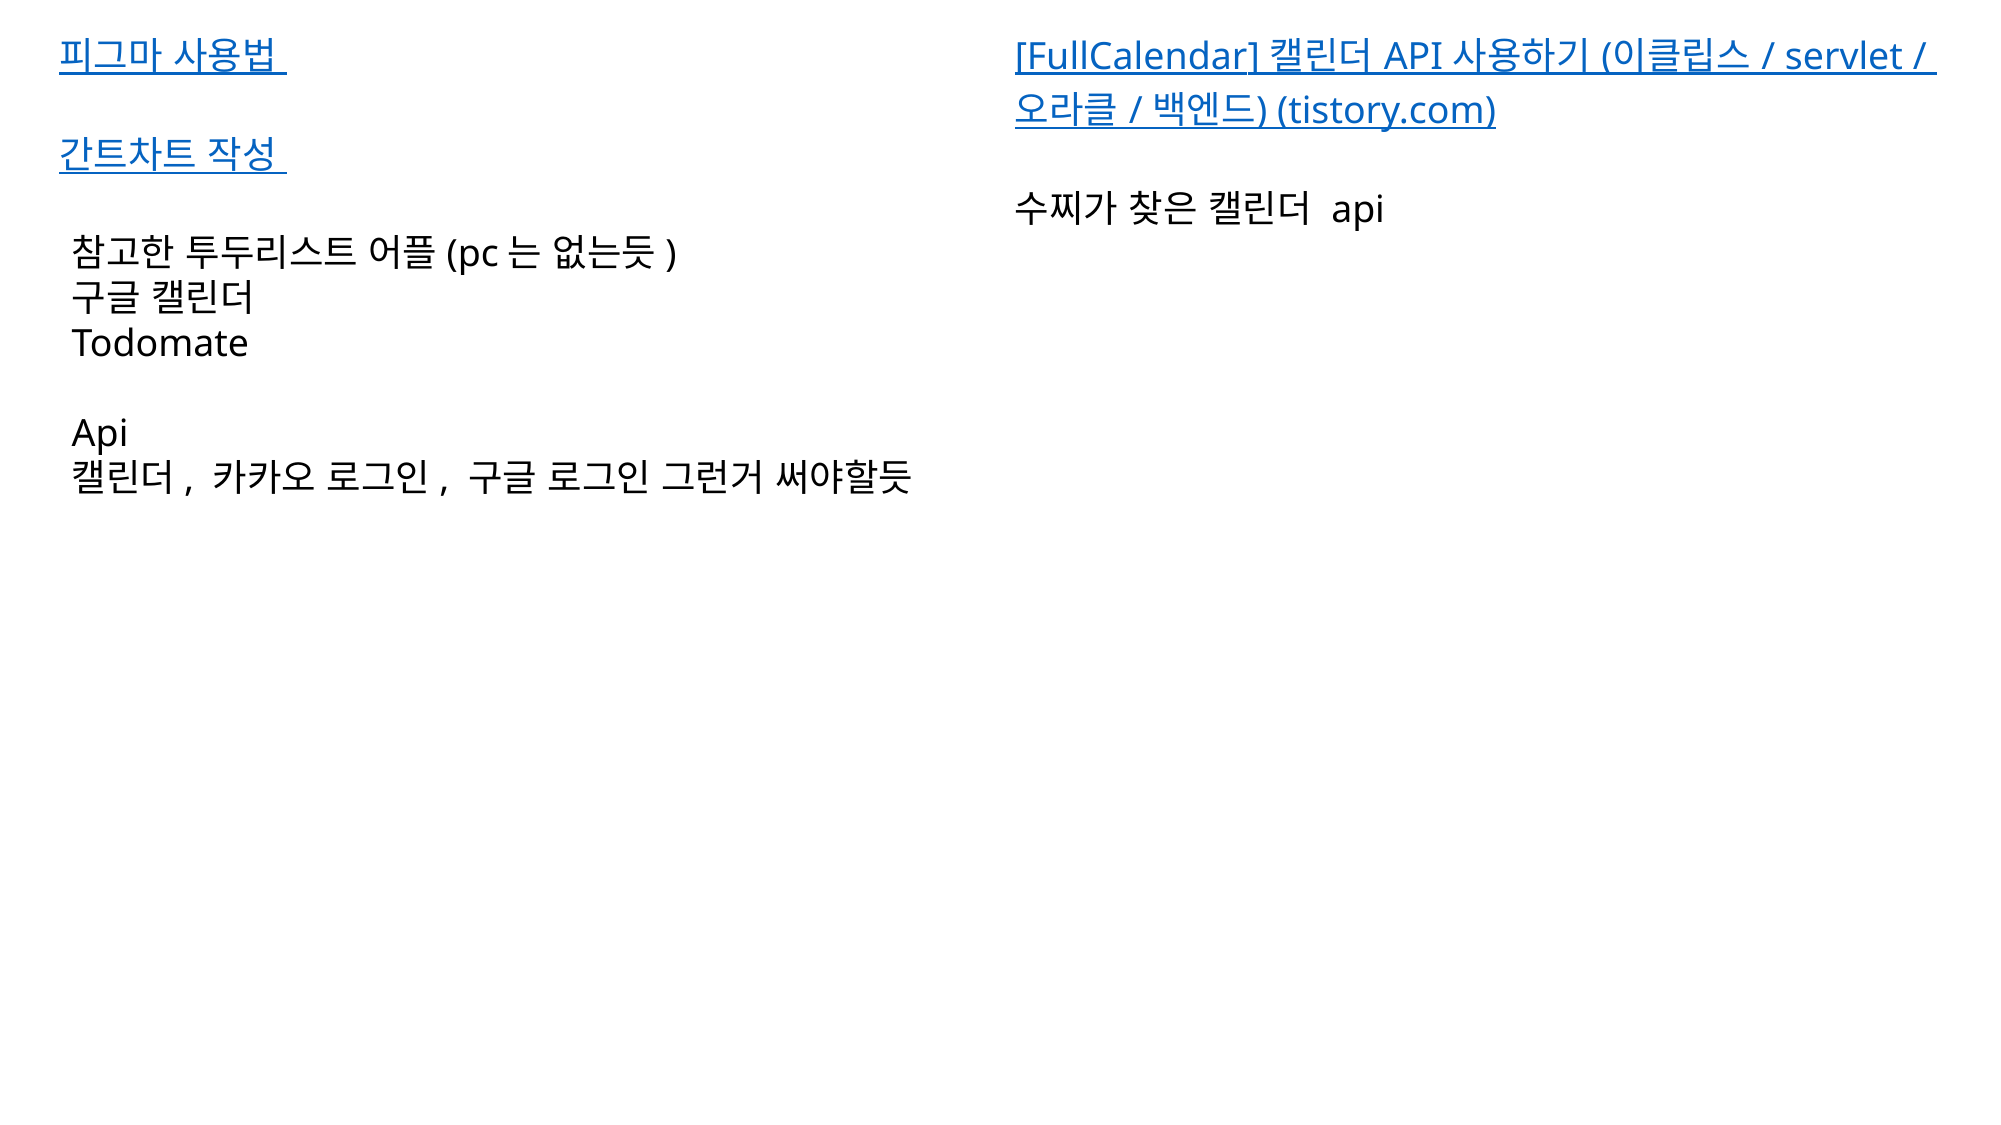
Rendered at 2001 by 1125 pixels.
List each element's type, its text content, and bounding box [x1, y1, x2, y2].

text_box [FullCalendar] 캘린더 API 사용하기 (이클립스 / servlet / 오라클 / 백엔드) (tistory.com) 수찌가 찾은 캘린더 api [999, 24, 2000, 238]
text_box 피그마 사용법 간트차트 작성 [44, 24, 303, 193]
text_box 참고한 투두리스트 어플(pc는 없는듯) 구글 캘린더 Todomate Api 캘린더, 카카오 로그인, 구글 로그인 그런거 써야할듯 [56, 221, 929, 506]
